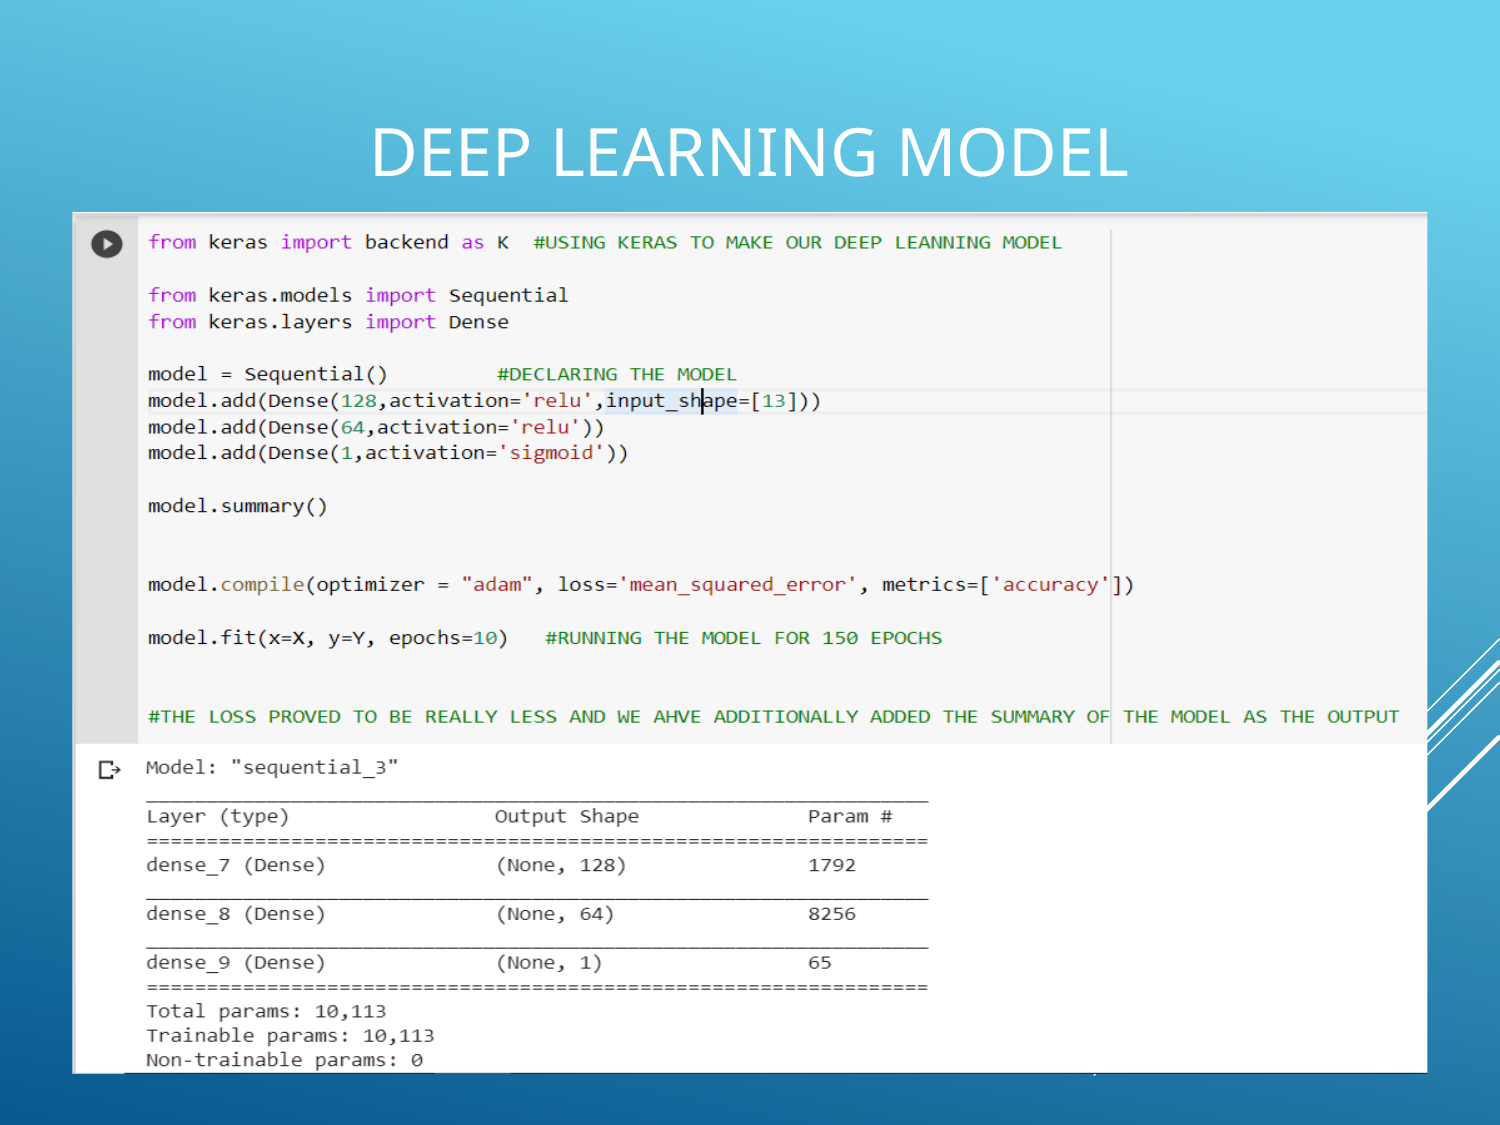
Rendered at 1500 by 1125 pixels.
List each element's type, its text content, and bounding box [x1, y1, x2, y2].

picture [72, 212, 1428, 1075]
title Deep Learning Model [212, 24, 1288, 212]
